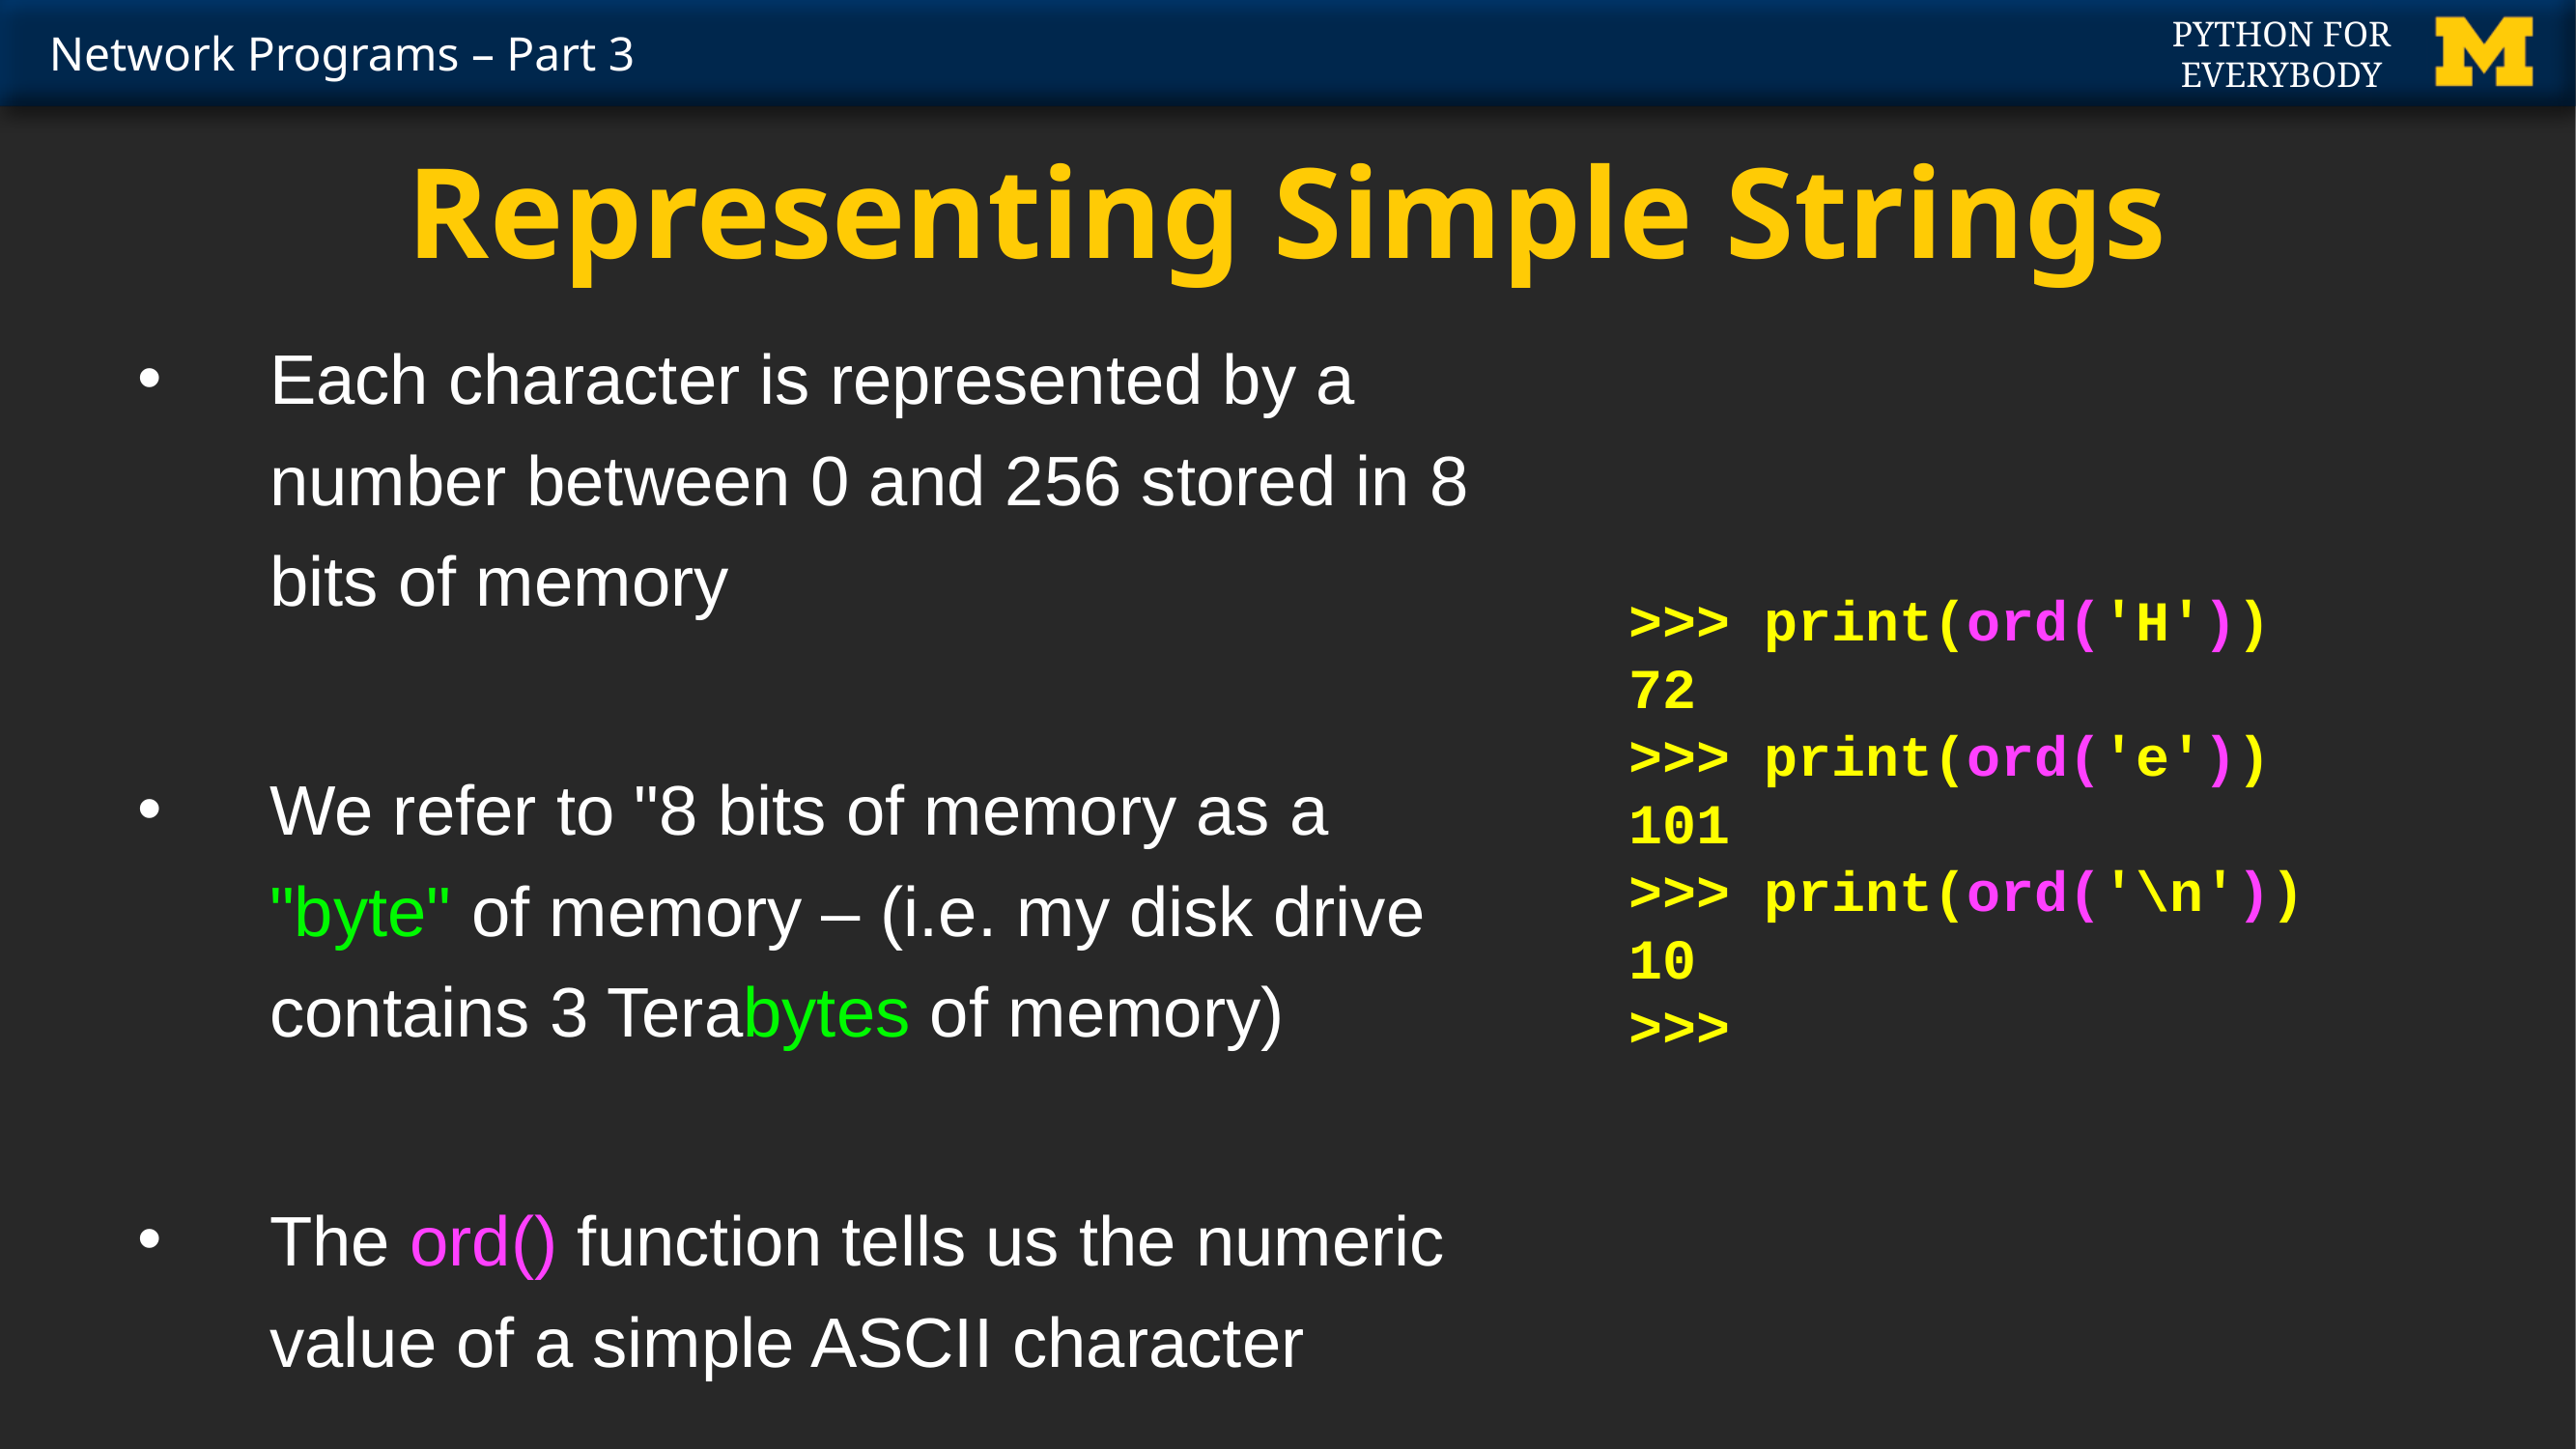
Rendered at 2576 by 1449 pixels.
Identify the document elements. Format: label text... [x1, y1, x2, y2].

picture [0, 0, 2576, 1449]
text_box >>> print(ord('H')) 72 >>> print(ord('e')) 101 >>> print(ord('\n')) 10 >>> [1614, 578, 2320, 1065]
title Representing Simple Strings [99, 121, 2476, 319]
list Each character is represented by a number between 0 and 256 stored in 8 bits of memory We refer to "8 bits of memory as a "byte" of memory – (i.e. my disk drive contains 3 Terabytes of memory) The ord() function tells us the numeric value of a simple ASCII character [111, 304, 1514, 1396]
